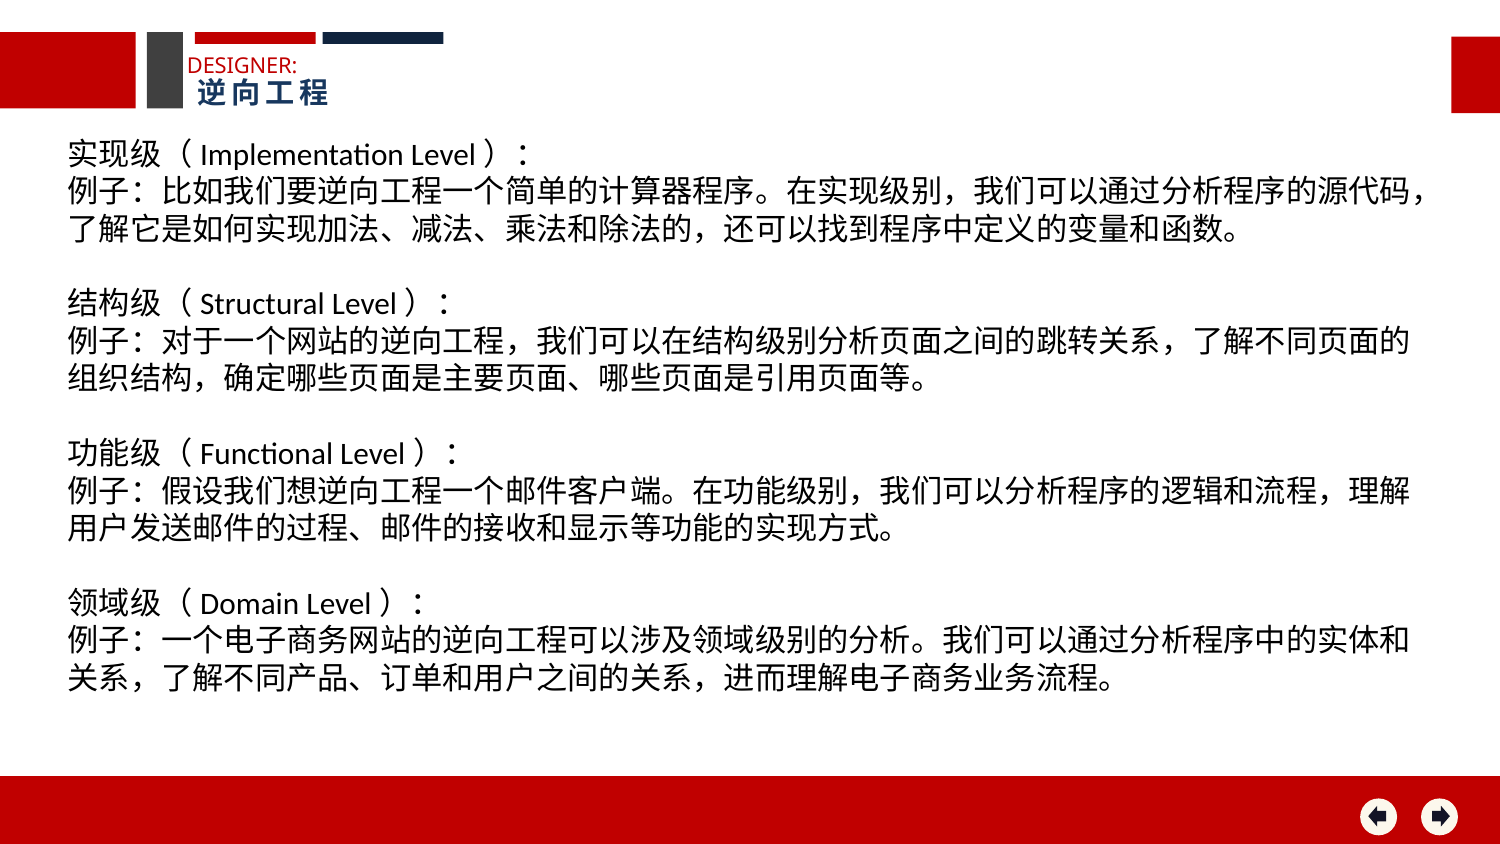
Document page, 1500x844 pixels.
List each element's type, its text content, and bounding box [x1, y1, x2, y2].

text_box 逆向工程 [182, 67, 933, 118]
text_box 实现级（Implementation Level）： 例子：比如我们要逆向工程一个简单的计算器程序。在实现级别，我们可以通过分析程序的源代码，了解它是如何实现加法、减法、乘法和除法的，还可以找到程序中定义的变量和函数。 结构级（Structural Level）： 例子：对于一个网站的逆向工程，我们可以在结构级别分析页面之间的跳转关系，了解不同页面的组织结构，确定哪些页面是主要页面、哪些页面是引用页面等。 功能级（Functional Level）： 例子：假设我们想逆向工程一个邮件客户端。在功能级别，我们可以分析程序的逻辑和流程，理解用户发送邮件的过程、邮件的接收和显示等功能的实现方式。 领域级（Domain Level）： 例子：一个电子商务网站的逆向工程可以涉及领域级别的分析。我们可以通过分析程序中的实体和关系，了解不同产品、订单和用户之间的关系，进而理解电子商务业务流程。 [52, 126, 1430, 703]
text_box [194, 31, 444, 45]
text_box DESIGNER: [172, 43, 313, 85]
